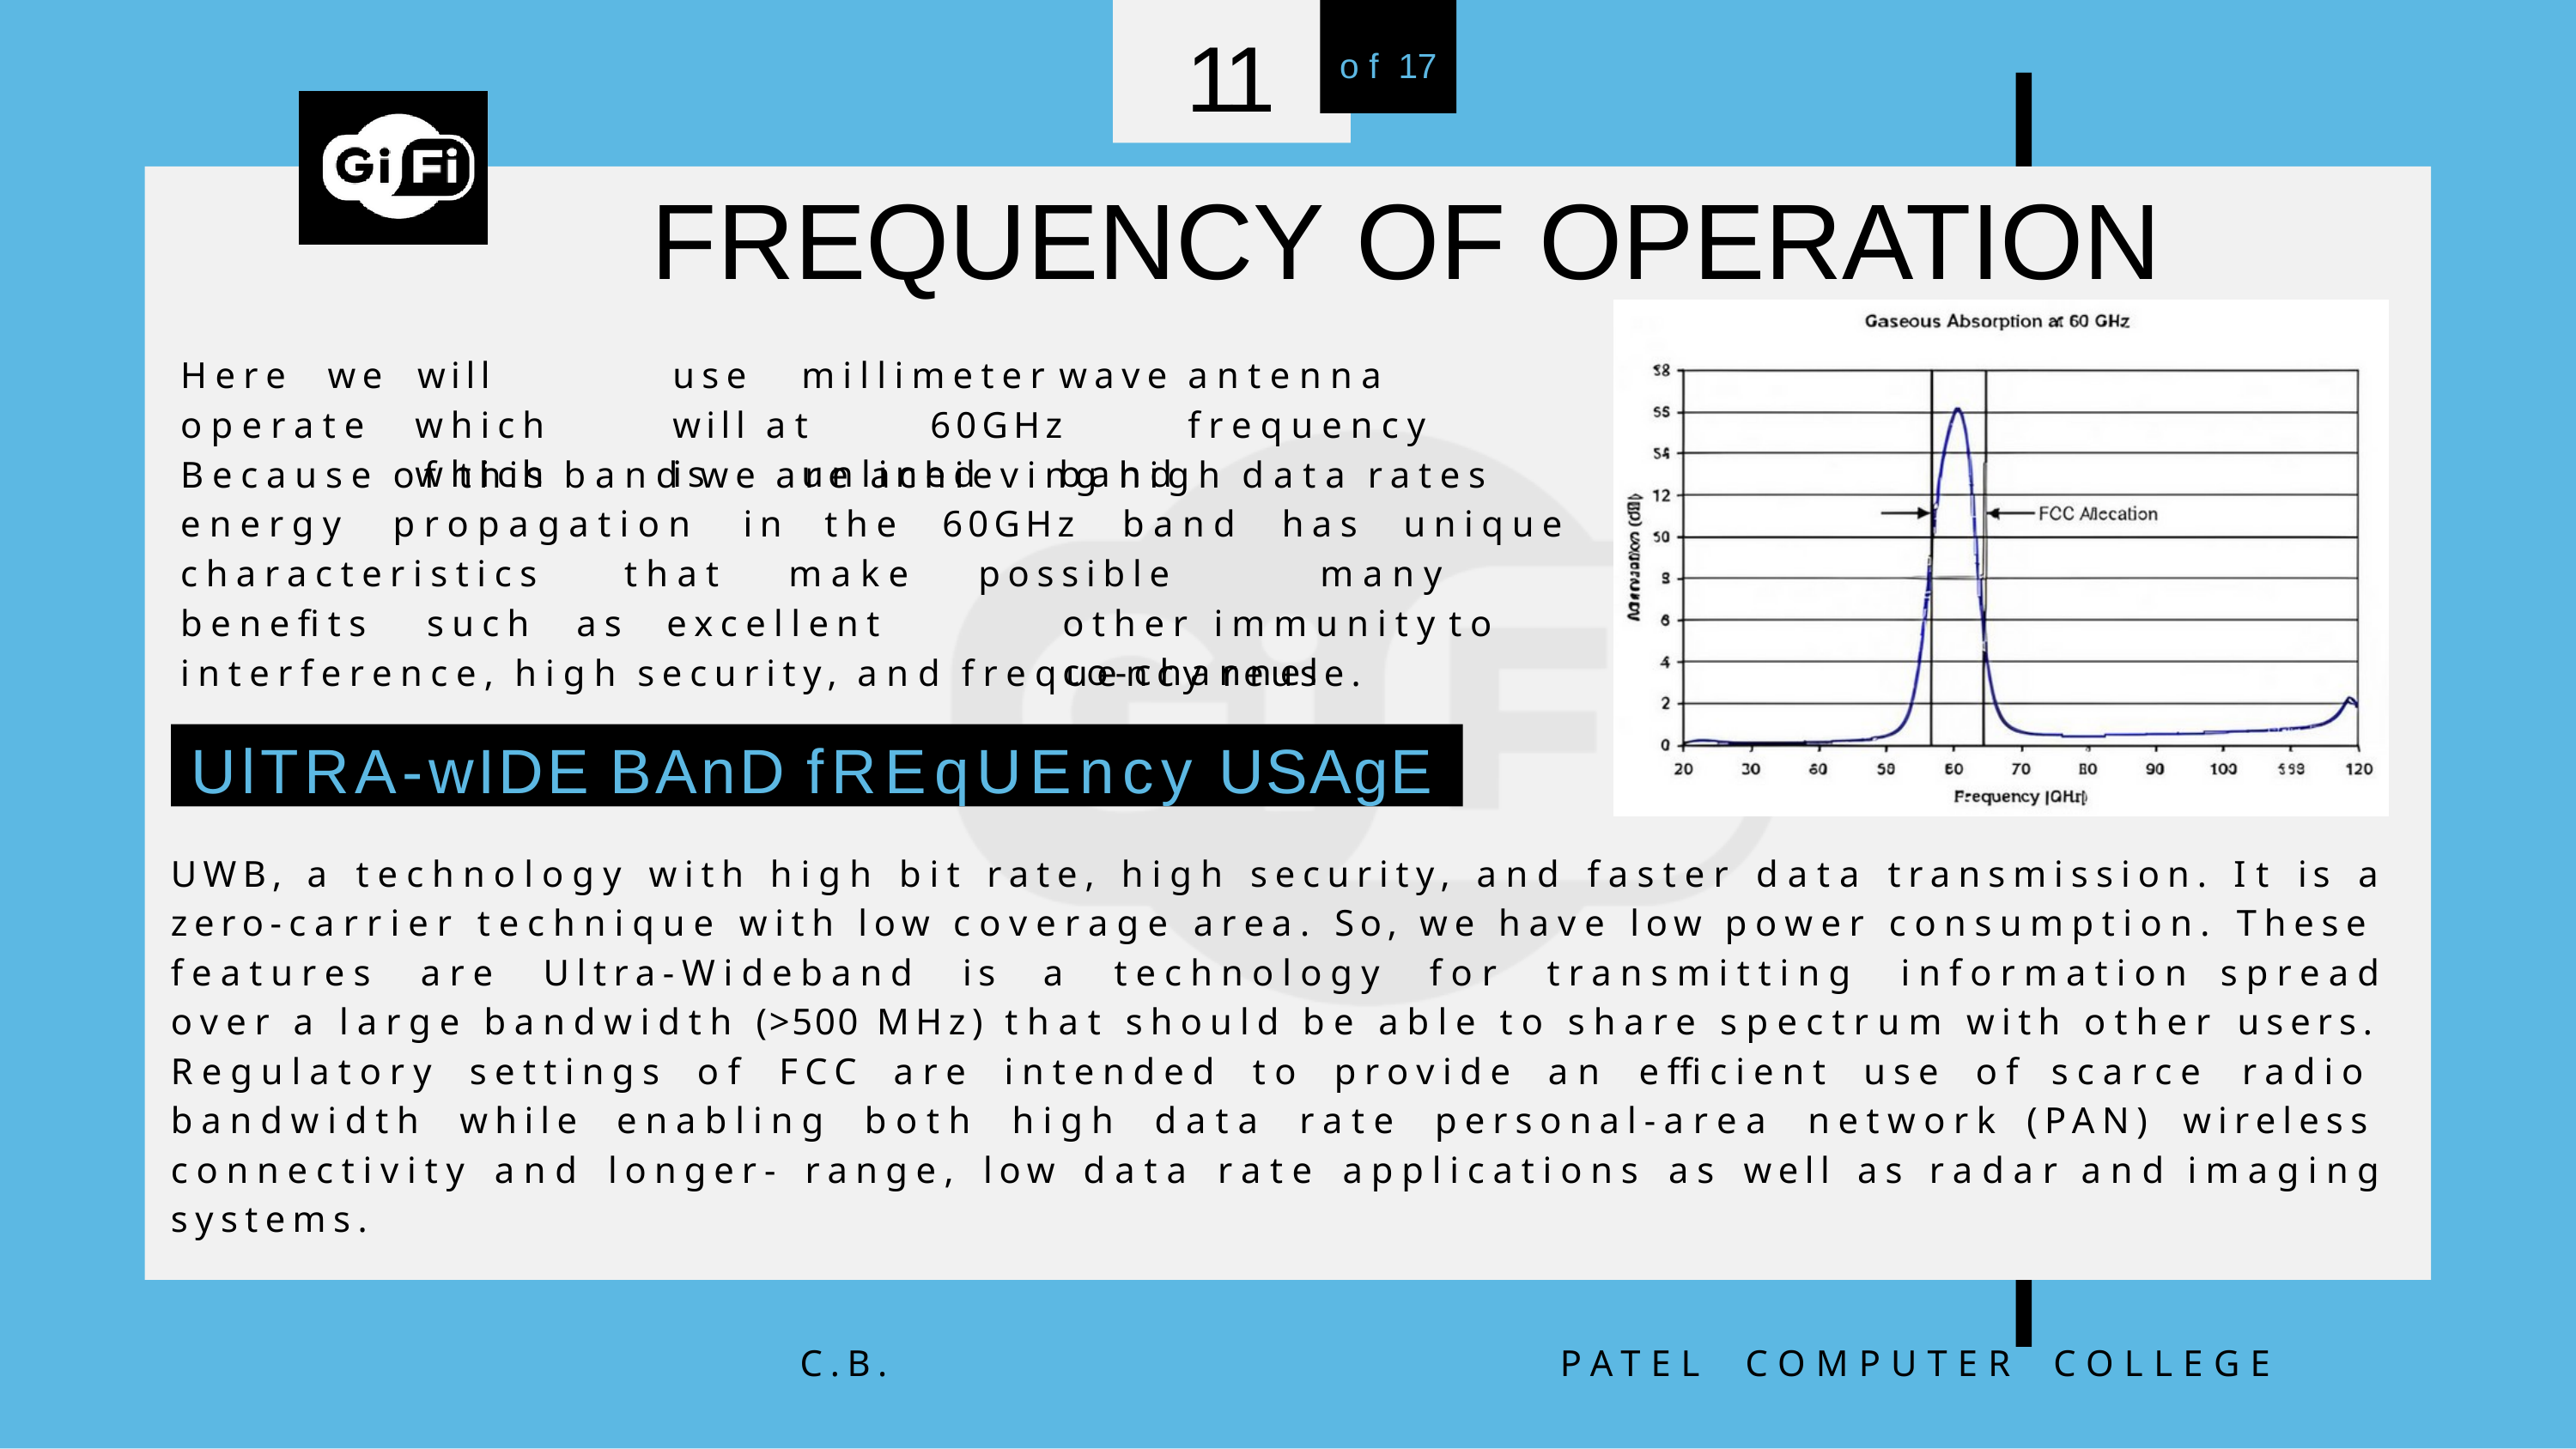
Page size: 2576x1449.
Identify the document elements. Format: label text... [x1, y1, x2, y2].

picture [1613, 300, 2389, 817]
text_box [144, 90, 2432, 1281]
text_box UWB, a technology with high bit rate, high security, and faster data transmission. It is a zero-carrier technique with low coverage area. So, we have low power consumption. These features are Ultra-Wideband is a technology for transmitting information spread over a large bandwidth (>500 MHz) that should be able to share spectrum with other users. Regulatory settings of FCC are intended to provide an efficient use of scarce radio bandwidth while enabling both high data rate personal-area network (PAN) wireless connectivity and longer- range, low data rate applications as well as radar and imaging systems. C.B. PATEL COMPUTER COLLEGE [168, 1290, 2390, 1385]
text_box [2015, 72, 2032, 88]
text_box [1112, 0, 1457, 88]
